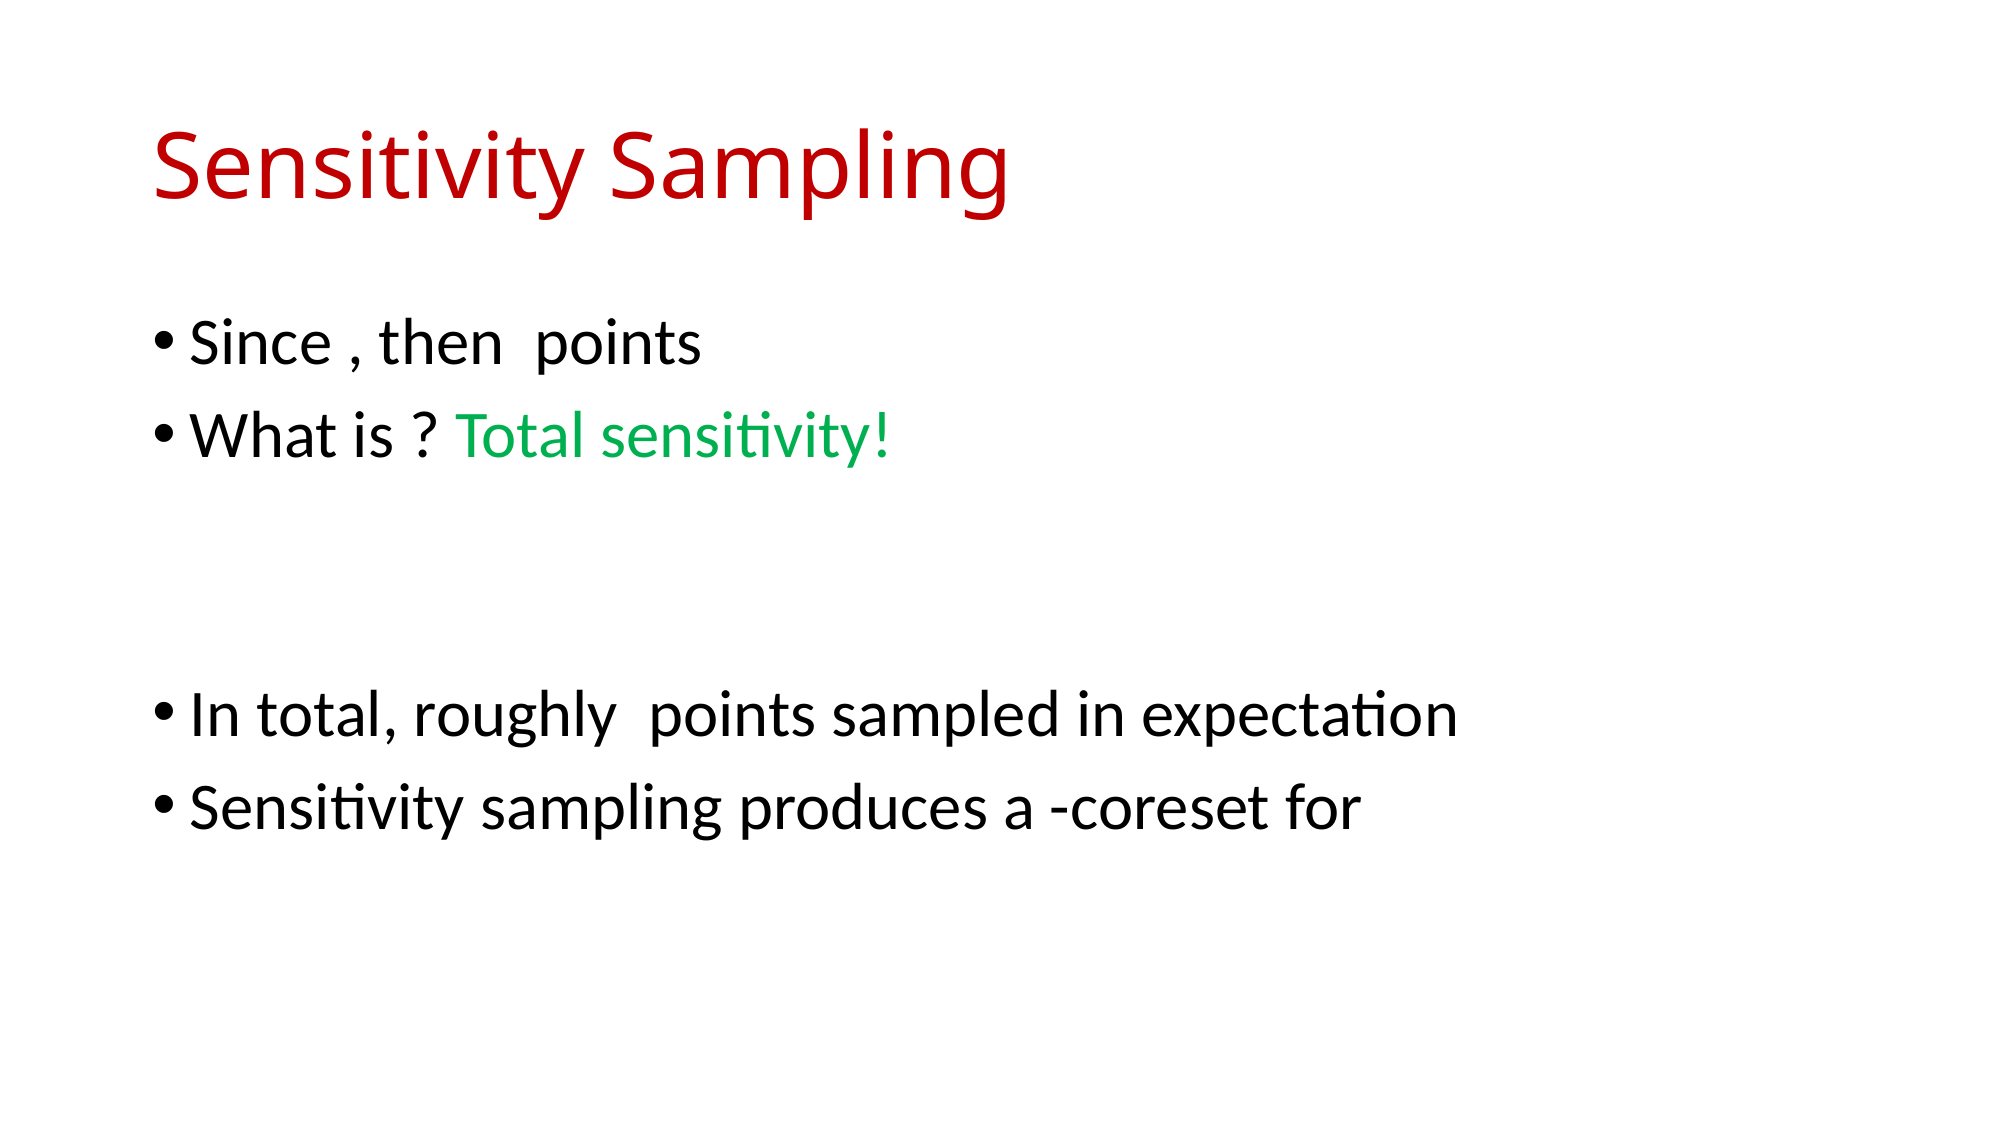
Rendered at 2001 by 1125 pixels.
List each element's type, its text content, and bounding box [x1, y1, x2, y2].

title Sensitivity Sampling [137, 59, 1863, 278]
